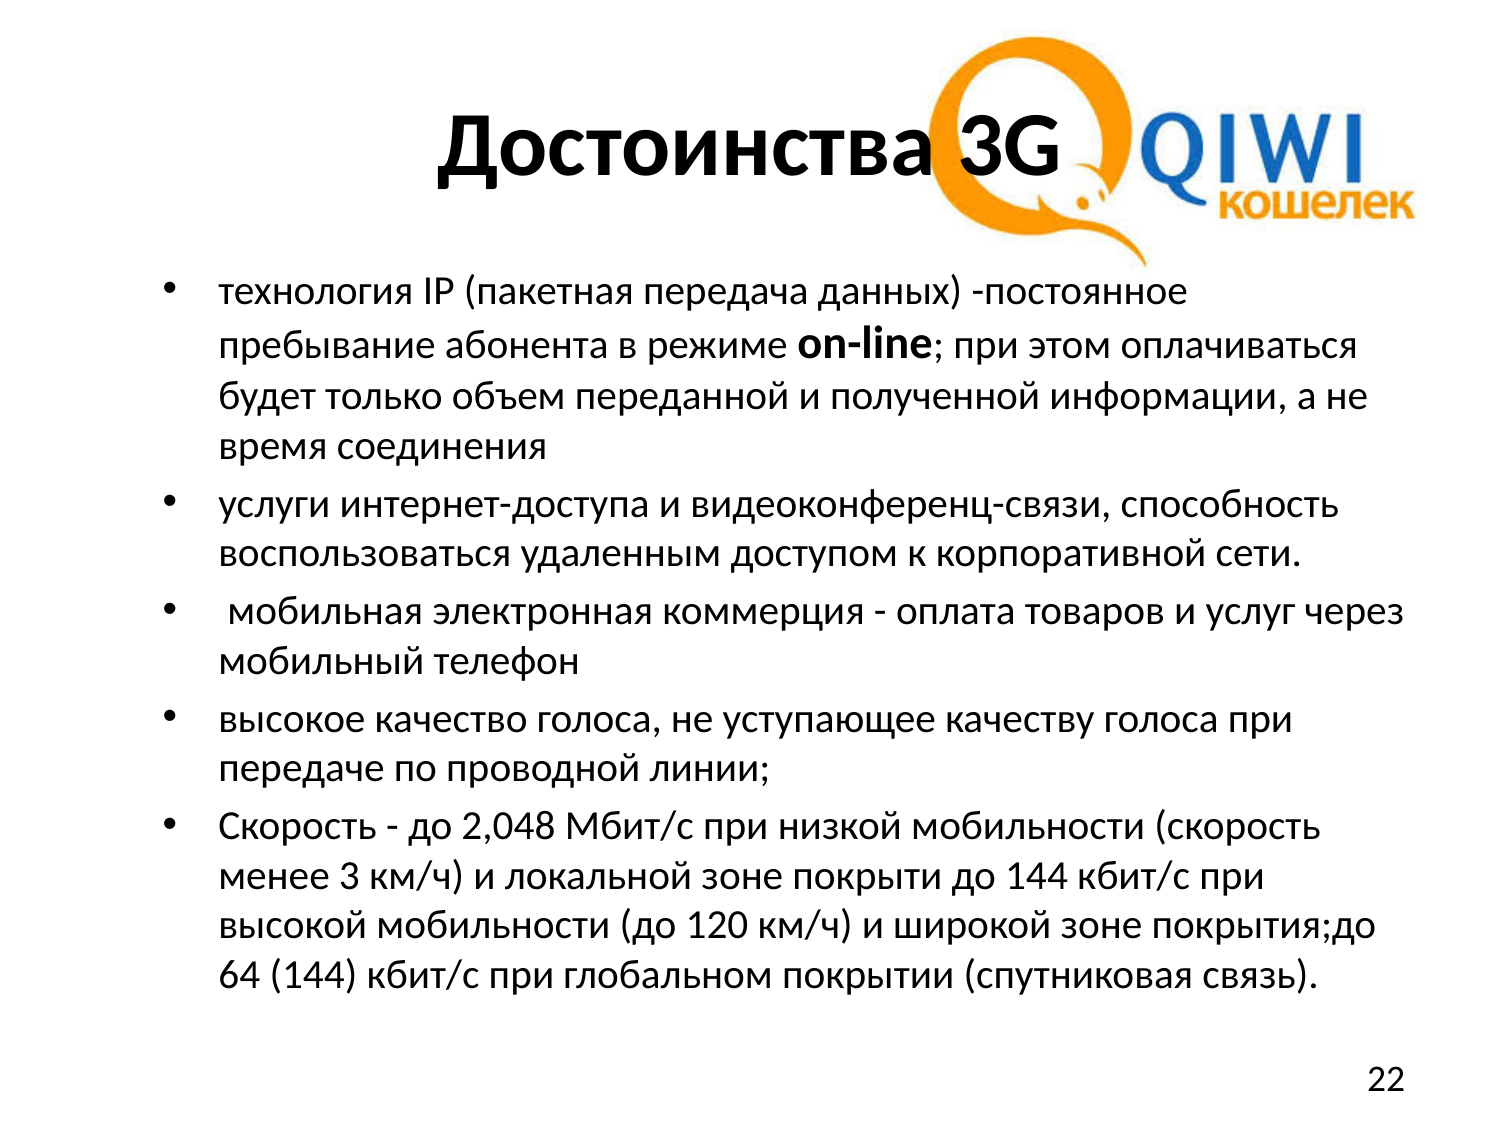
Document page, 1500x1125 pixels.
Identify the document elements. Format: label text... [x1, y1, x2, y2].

list технология IP (пакетная передача данных) -постоянное пребывание абонента в режиме on-line; при этом оплачиваться будет только объем переданной и полученной информации, а не время соединения услуги интернет-доступа и видеоконференц-связи, способность воспользоваться удаленным доступом к корпоративной сети. мобильная электронная коммерция - оплата товаров и услуг через мобильный телефон высокое качество голоса, не уступающее качеству голоса при передаче по проводной линии; Скорость - до 2,048 Мбит/с при низкой мобильности (скорость менее 3 км/ч) и локальной зоне покрыти до 144 кбит/с при высокой мобильности (до 120 км/ч) и широкой зоне покрытия;до 64 (144) кбит/с при глобальном покрытии (спутниковая связь). [147, 255, 1423, 1006]
title Достоинства 3G [75, 45, 910, 233]
text_box 22 [1352, 1046, 1459, 1107]
picture [915, 30, 1424, 274]
